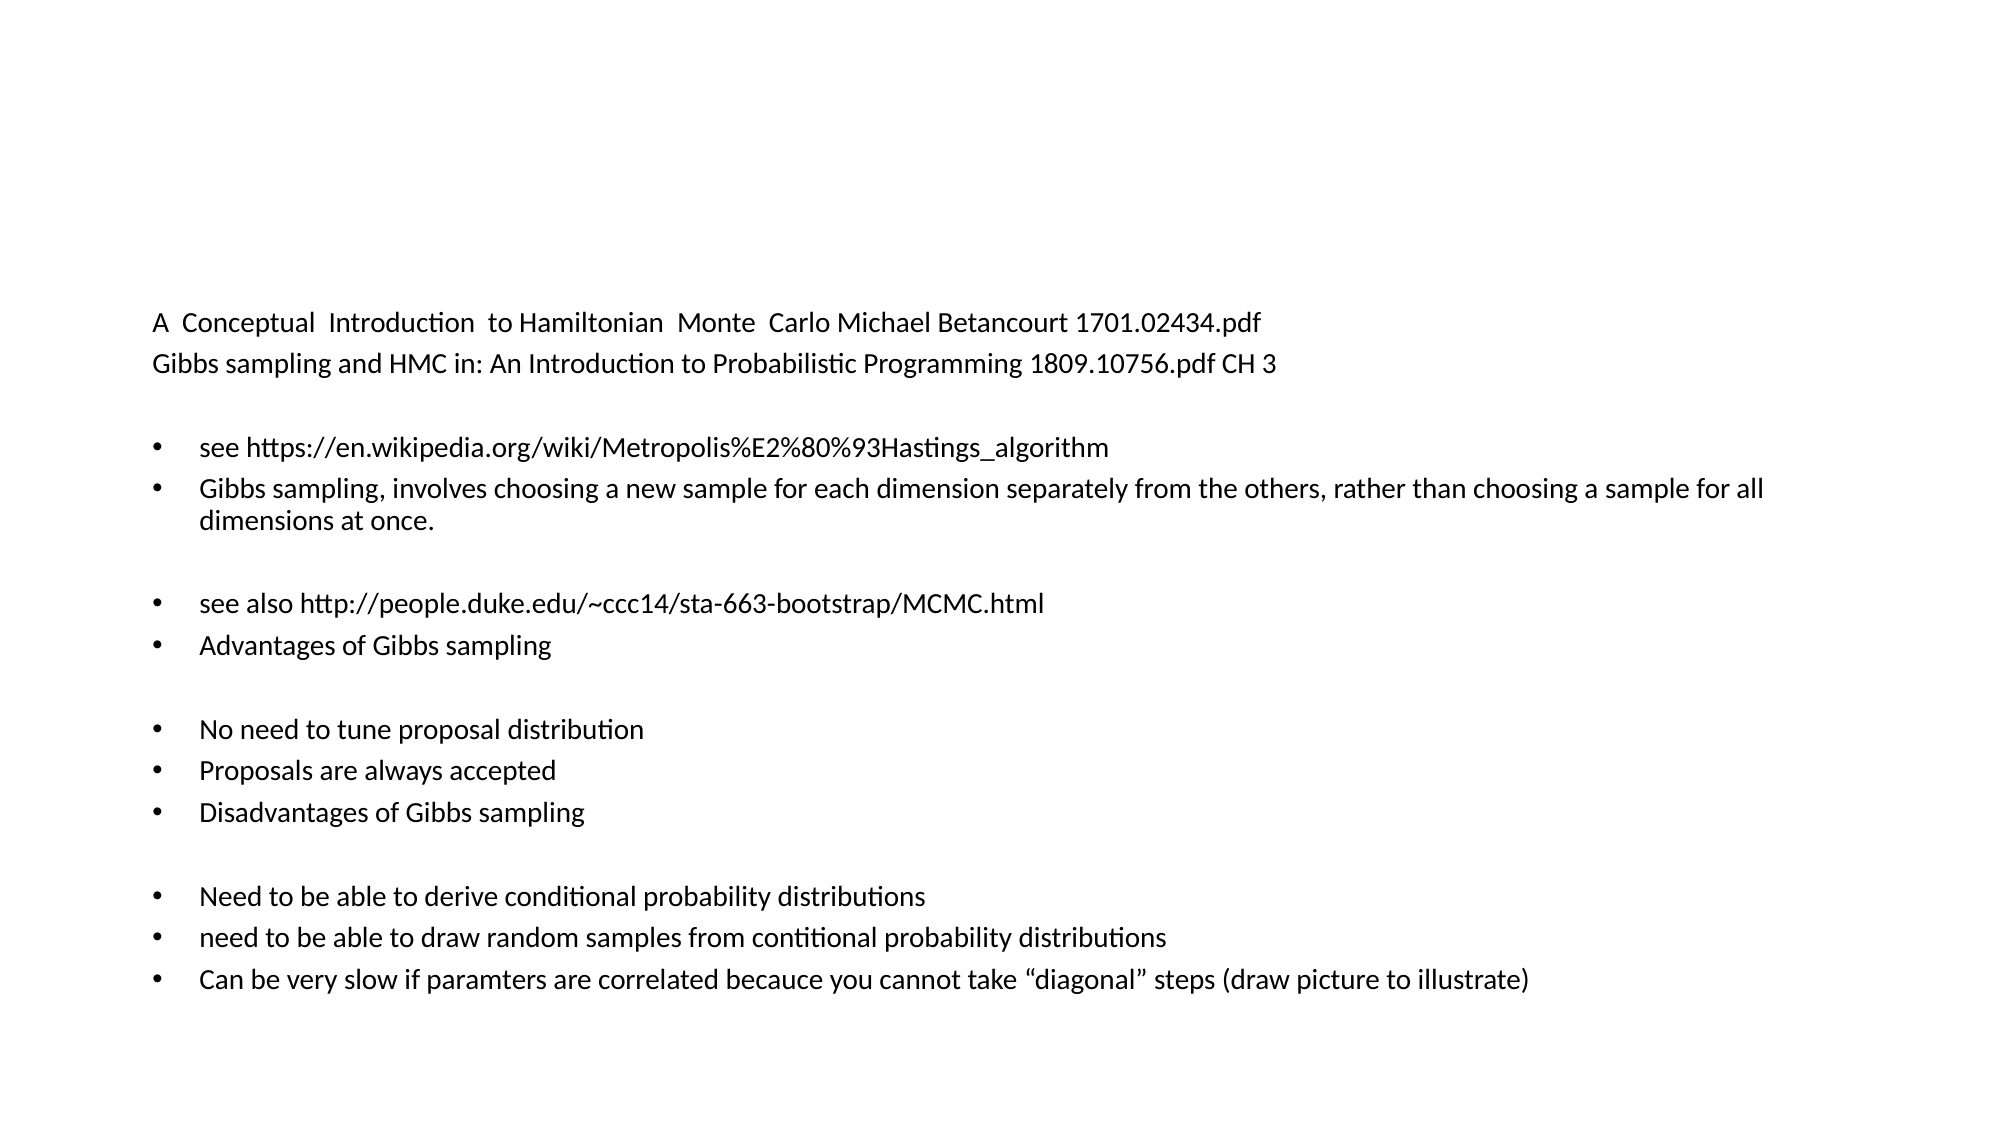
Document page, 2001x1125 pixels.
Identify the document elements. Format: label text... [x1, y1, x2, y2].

list A Conceptual Introduction to Hamiltonian Monte Carlo Michael Betancourt 1701.02434.pdf Gibbs sampling and HMC in: An Introduction to Probabilistic Programming 1809.10756.pdf CH 3 see https://en.wikipedia.org/wiki/Metropolis%E2%80%93Hastings_algorithm Gibbs sampling, involves choosing a new sample for each dimension separately from the others, rather than choosing a sample for all dimensions at once. see also http://people.duke.edu/~ccc14/sta-663-bootstrap/MCMC.html Advantages of Gibbs sampling No need to tune proposal distribution Proposals are always accepted Disadvantages of Gibbs sampling Need to be able to derive conditional probability distributions need to be able to draw random samples from contitional probability distributions Can be very slow if paramters are correlated becauce you cannot take “diagonal” steps (draw picture to illustrate) [137, 299, 1863, 1014]
